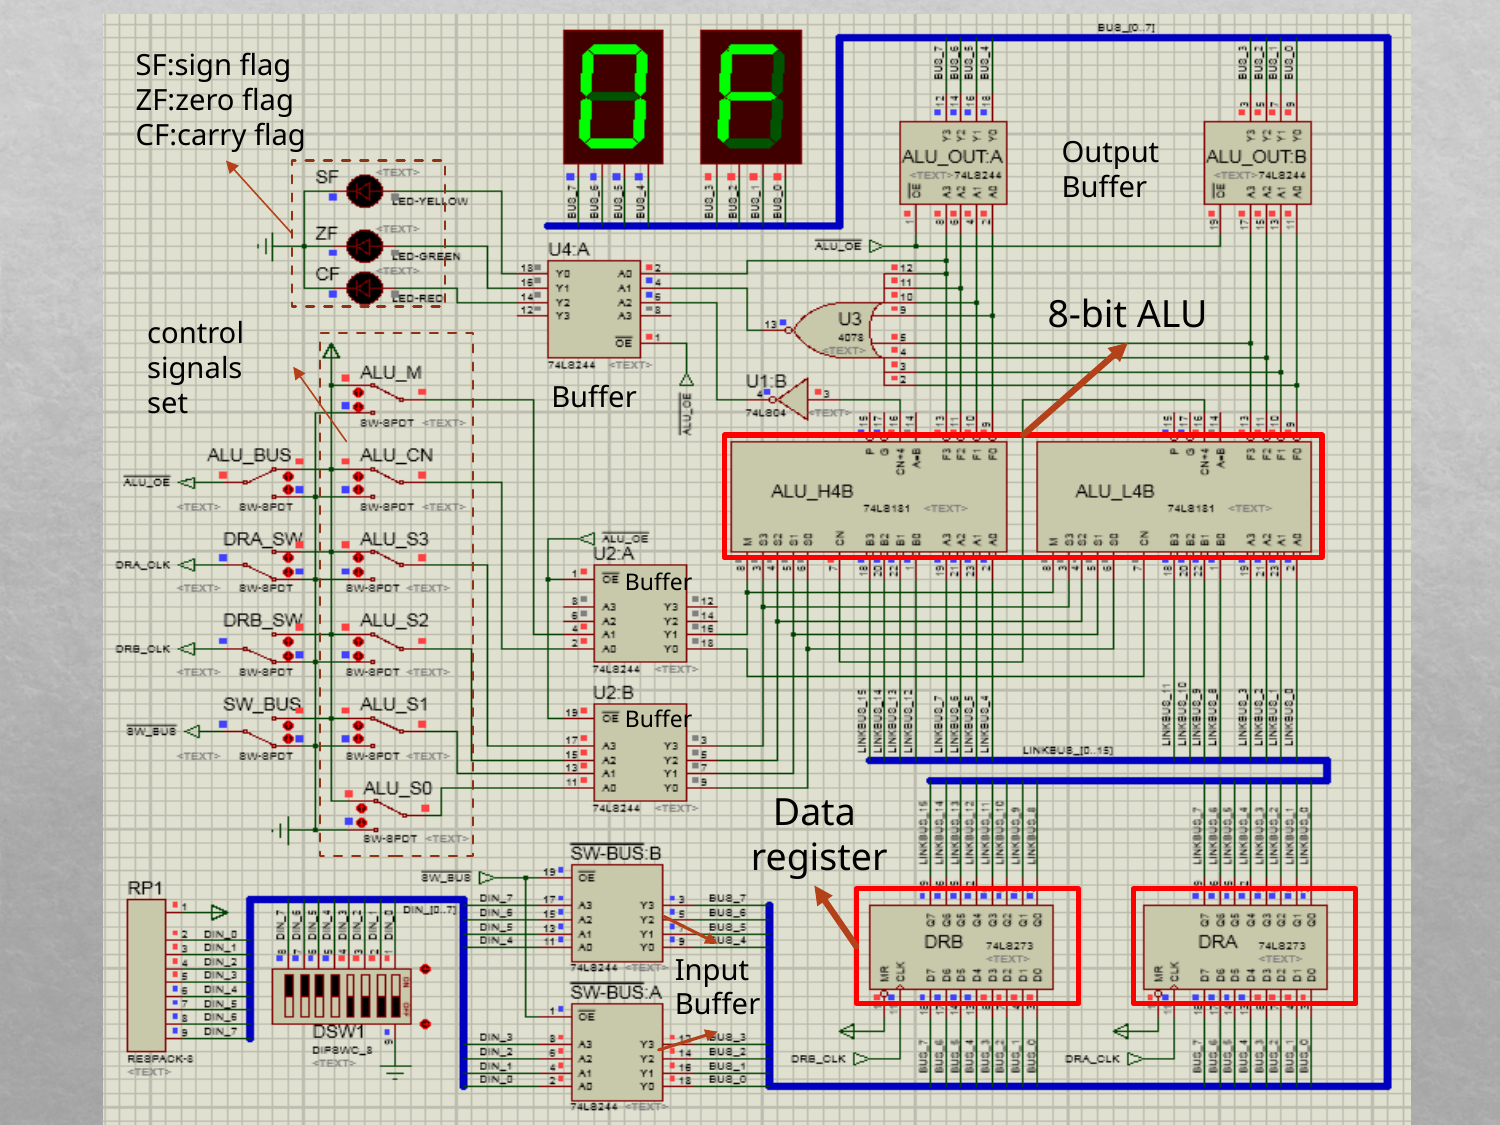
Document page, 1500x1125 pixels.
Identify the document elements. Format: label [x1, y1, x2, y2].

picture [102, 14, 1411, 1125]
text_box [814, 886, 857, 947]
text_box [292, 349, 347, 442]
text_box [225, 160, 293, 234]
text_box [663, 916, 718, 944]
text_box [1022, 343, 1129, 436]
text_box [658, 1031, 718, 1051]
